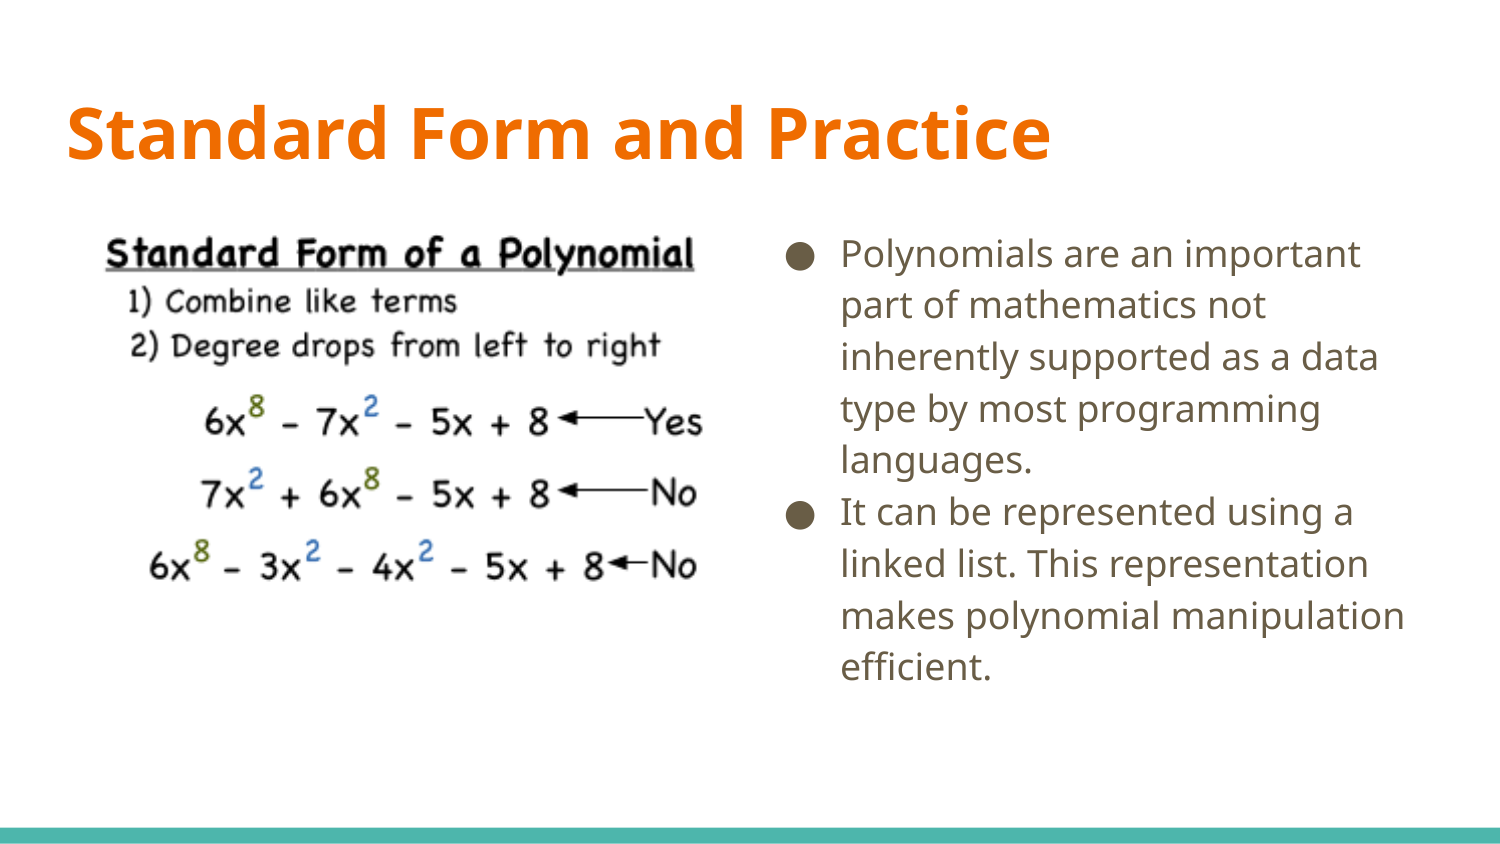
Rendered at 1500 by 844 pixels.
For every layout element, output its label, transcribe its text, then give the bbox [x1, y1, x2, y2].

title Standard Form and Practice [51, 72, 1449, 189]
list Polynomials are an important part of mathematics not inherently supported as a data type by most programming languages. It can be represented using a linked list. This representation makes polynomial manipulation efficient. [750, 207, 1449, 750]
picture [62, 213, 742, 596]
